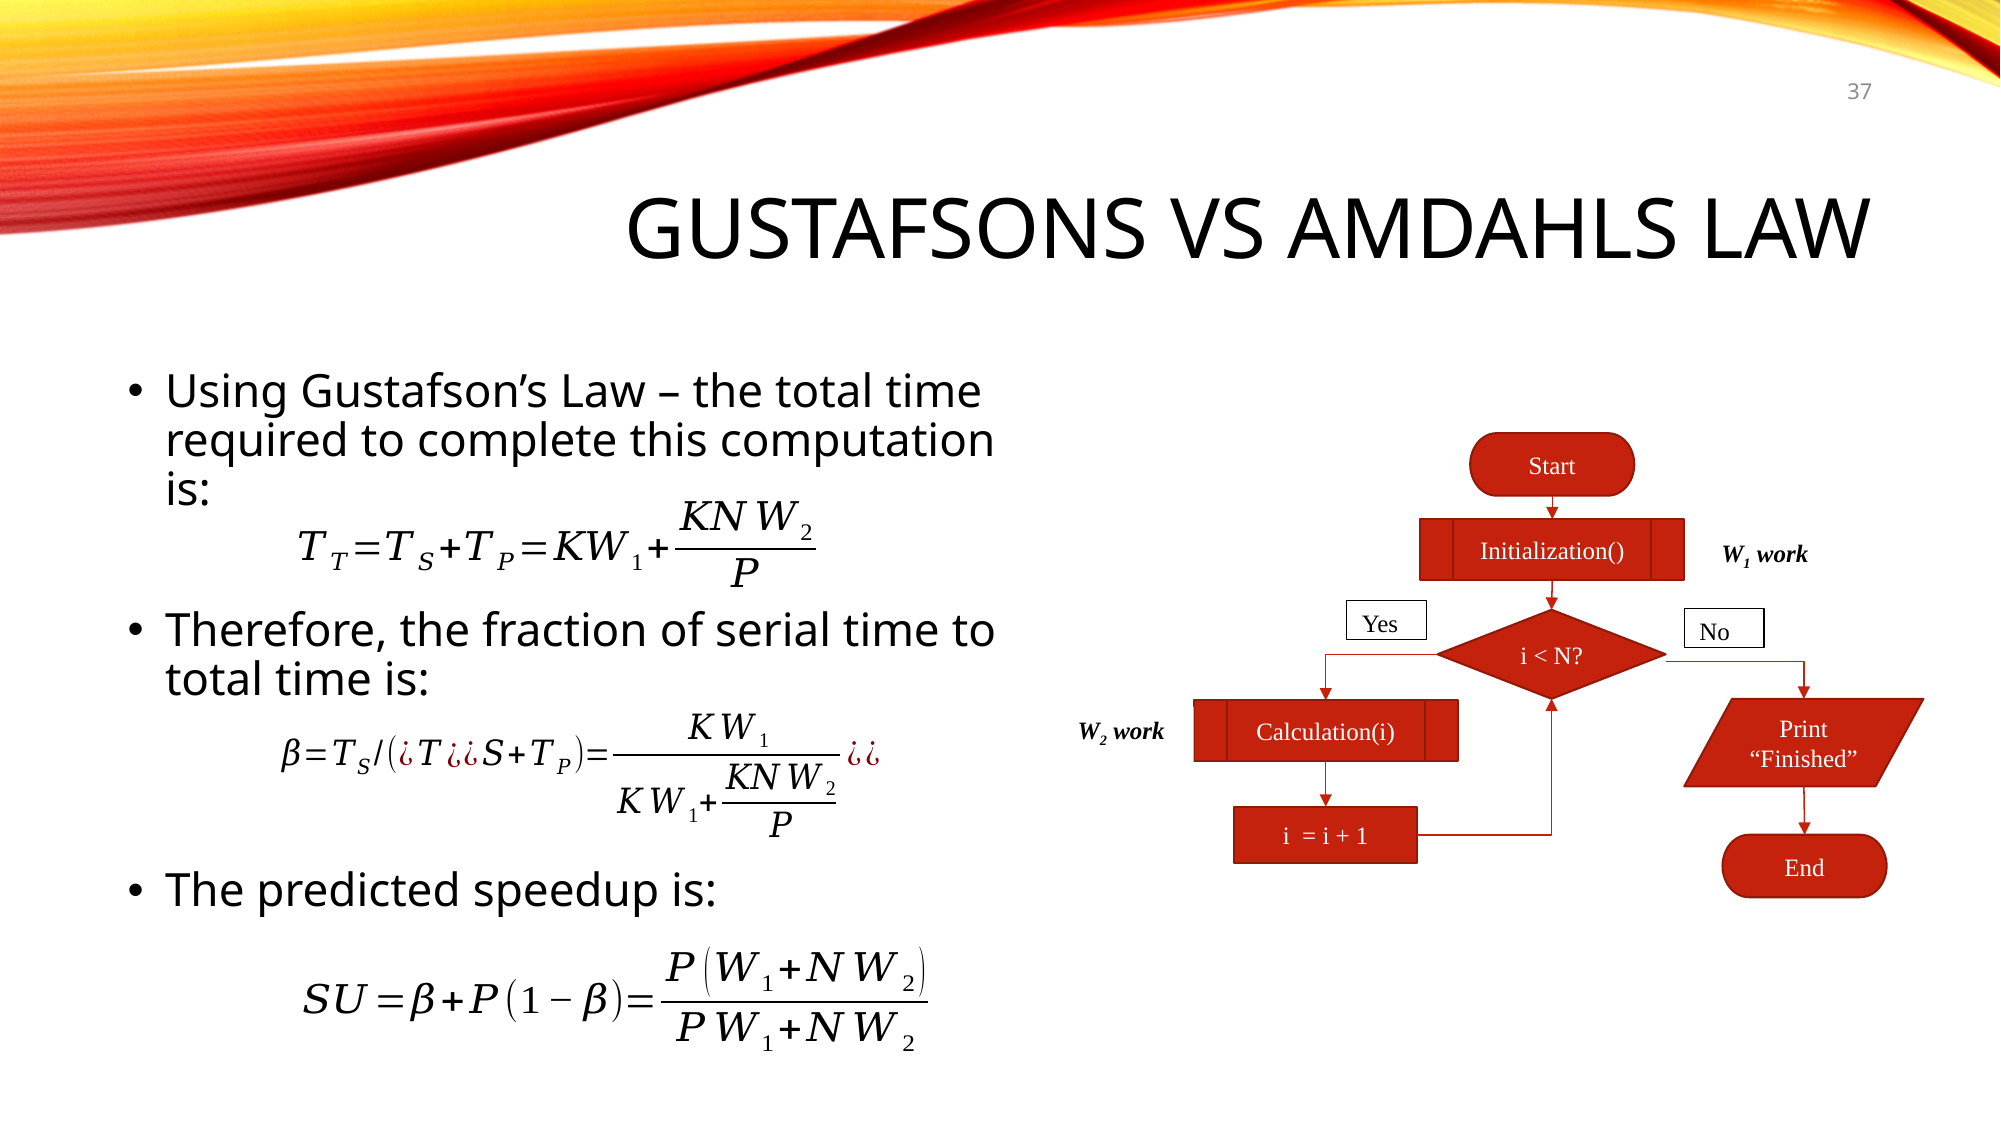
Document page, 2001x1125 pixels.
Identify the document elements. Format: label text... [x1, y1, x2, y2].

picture [0, 0, 2000, 237]
title GUSTAFSONS vs AMDAHLS LAW [474, 125, 1888, 338]
list Using Gustafson’s Law – the total time required to complete this computation is: Therefore, the fraction of serial time to total time is: The predicted speedup is: [112, 360, 1053, 1021]
slide_number 37 [1437, 62, 1888, 123]
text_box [1043, 420, 2000, 907]
